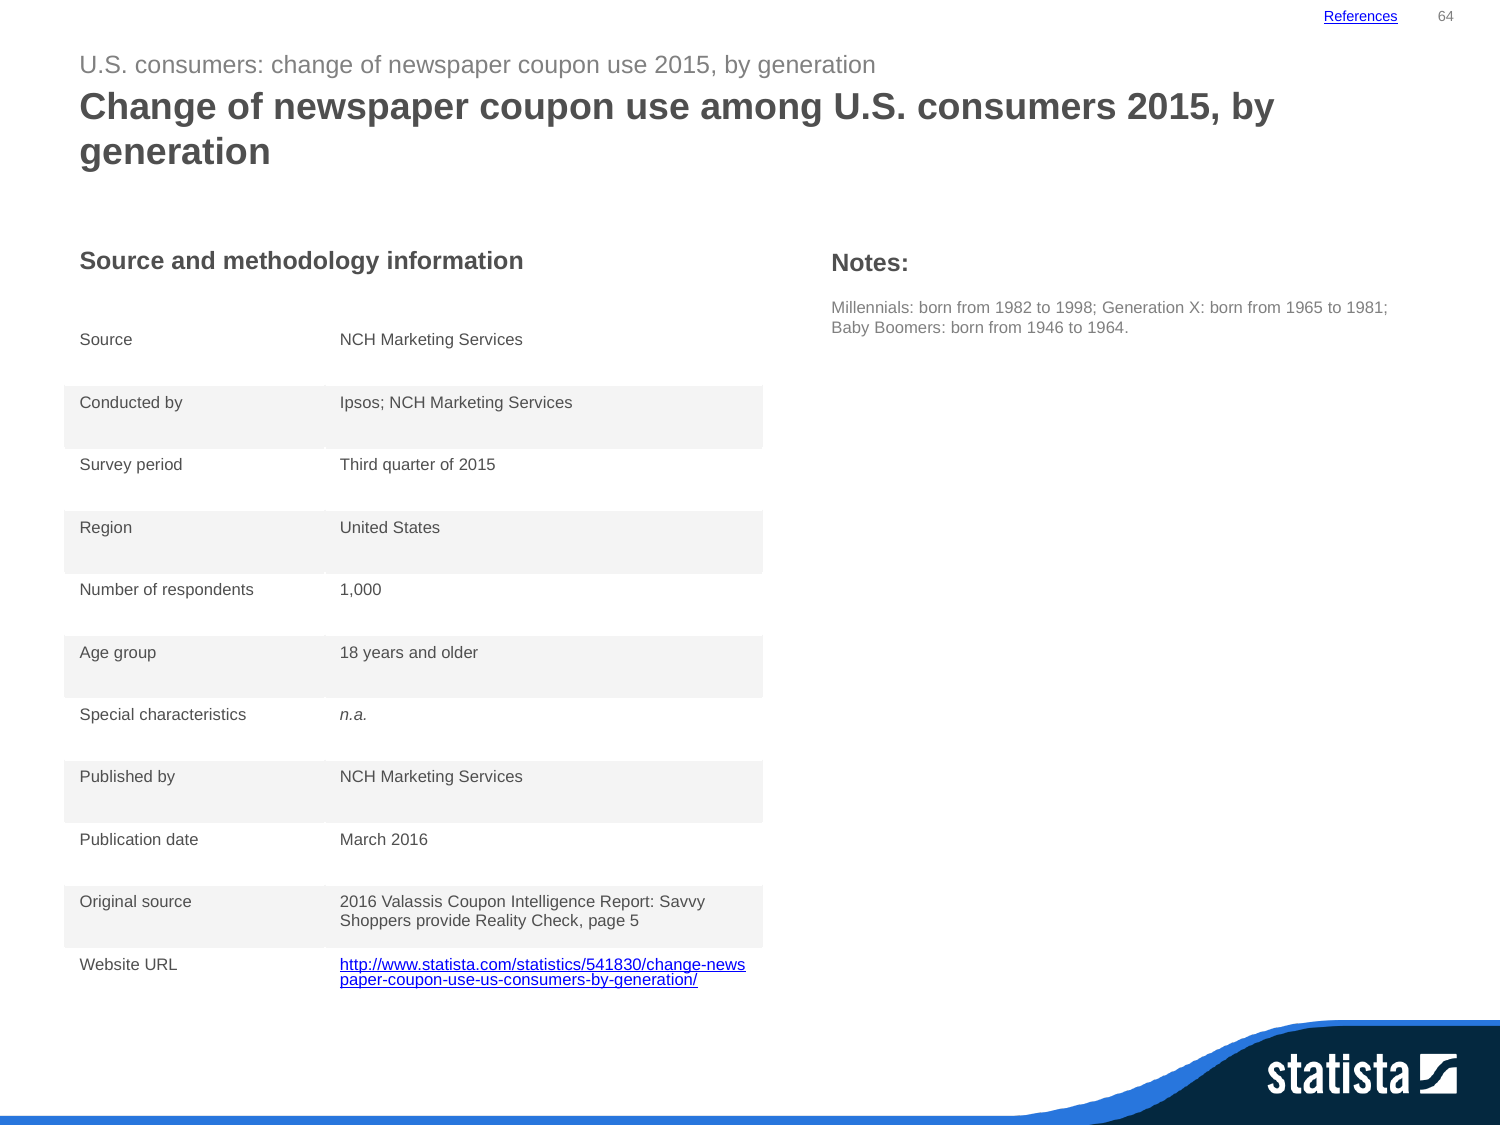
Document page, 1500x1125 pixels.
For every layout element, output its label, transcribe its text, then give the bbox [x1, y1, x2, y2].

text_box Notes: Millennials: born from 1982 to 1998; Generation X: born from 1965 to 1981; Baby Boomers: born from 1946 to 1964. [815, 237, 1425, 1025]
table_cell Age group [65, 636, 324, 697]
text_box [0, 1019, 1500, 1125]
table_cell Website URL [65, 948, 324, 1009]
table_cell Ipsos; NCH Marketing Services [326, 386, 762, 447]
table_cell United States [326, 511, 762, 572]
text_box U.S. consumers: change of newspaper coupon use 2015, by generation [63, 40, 1415, 85]
table_cell Original source [65, 886, 324, 947]
table_cell Third quarter of 2015 [326, 449, 762, 510]
table_cell 1,000 [326, 574, 762, 635]
text_box 64 [1394, 0, 1471, 35]
text_box Change of newspaper coupon use among U.S. consumers 2015, by generation [63, 85, 1415, 219]
table_cell NCH Marketing Services [326, 761, 762, 822]
table_cell Published by [65, 761, 324, 822]
table_cell Survey period [65, 449, 324, 510]
table_cell Publication date [65, 823, 324, 885]
table_cell n.a. [326, 698, 762, 760]
table_header Source and methodology information [65, 240, 762, 320]
table_cell http://www.statista.com/statistics/541830/change-newspaper-coupon-use-us-consumers-by-generation/ [326, 948, 762, 1009]
table_cell March 2016 [326, 823, 762, 885]
table_cell Region [65, 511, 324, 572]
table_cell NCH Marketing Services [326, 326, 762, 385]
table_cell Number of respondents [65, 574, 324, 635]
text_box References [63, 0, 1394, 35]
table_cell Source [65, 326, 324, 385]
table_cell Conducted by [65, 386, 324, 447]
table_cell 2016 Valassis Coupon Intelligence Report: Savvy Shoppers provide Reality Check, page 5 [326, 886, 762, 947]
table_cell Special characteristics [65, 698, 324, 760]
table_cell 18 years and older [326, 636, 762, 697]
